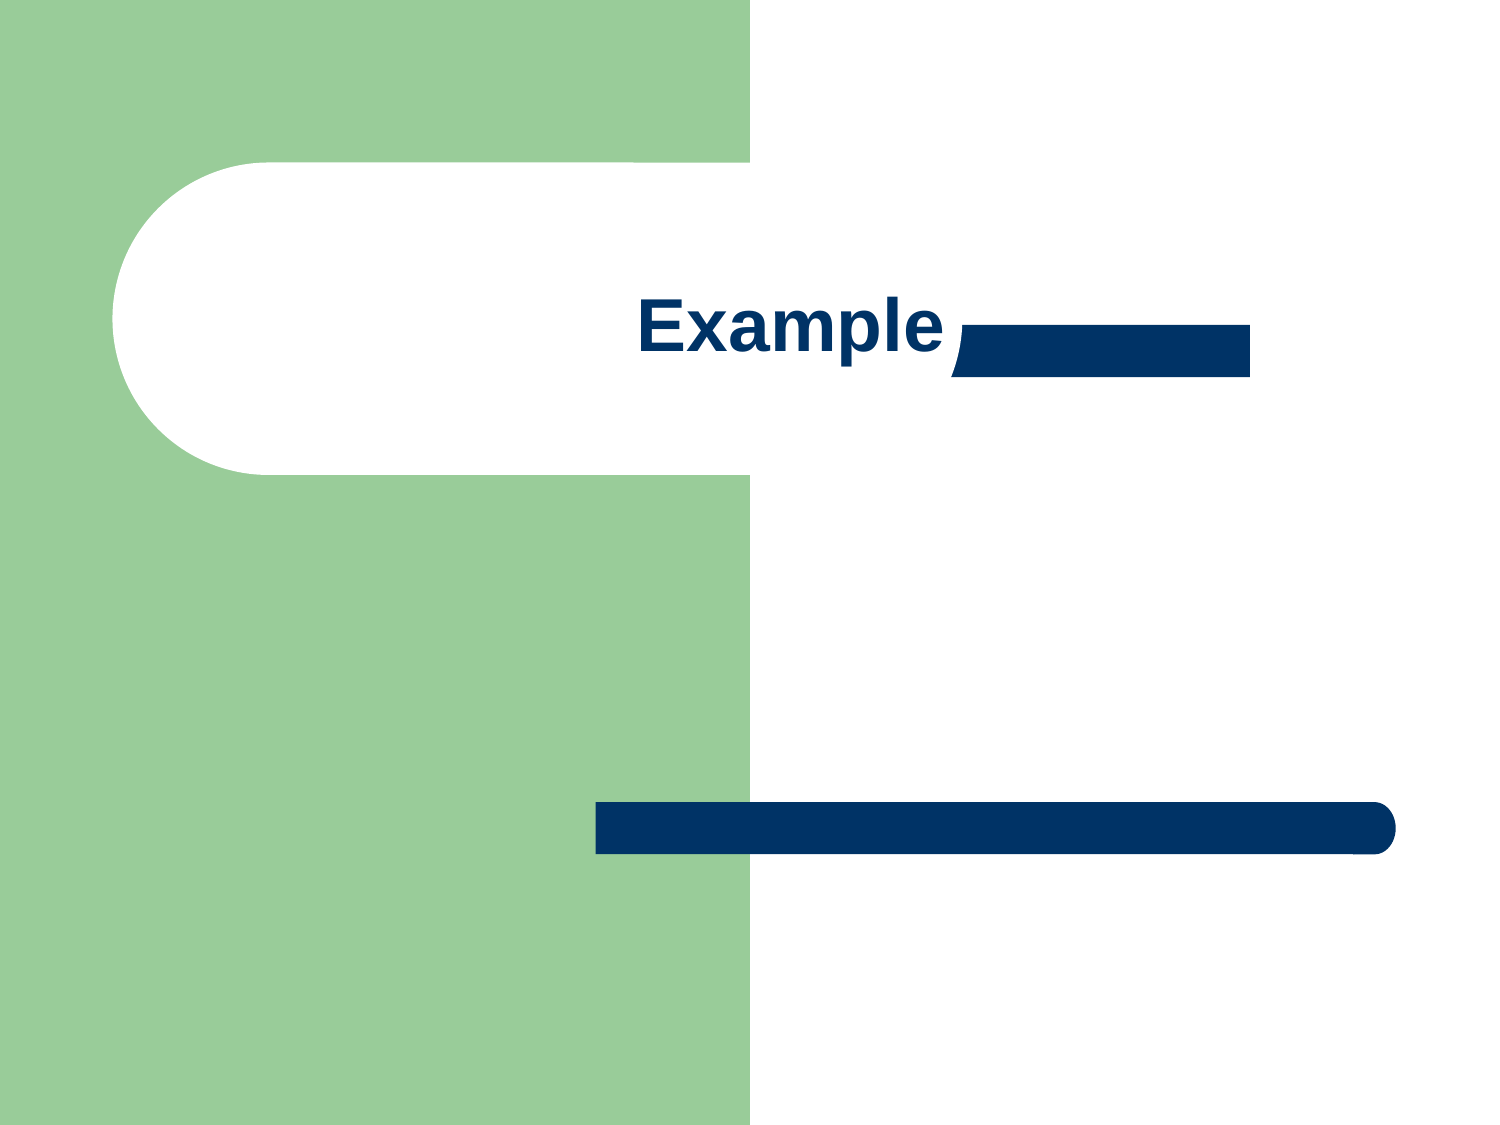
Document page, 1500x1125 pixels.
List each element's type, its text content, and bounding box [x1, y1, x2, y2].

title Example [153, 233, 1429, 422]
